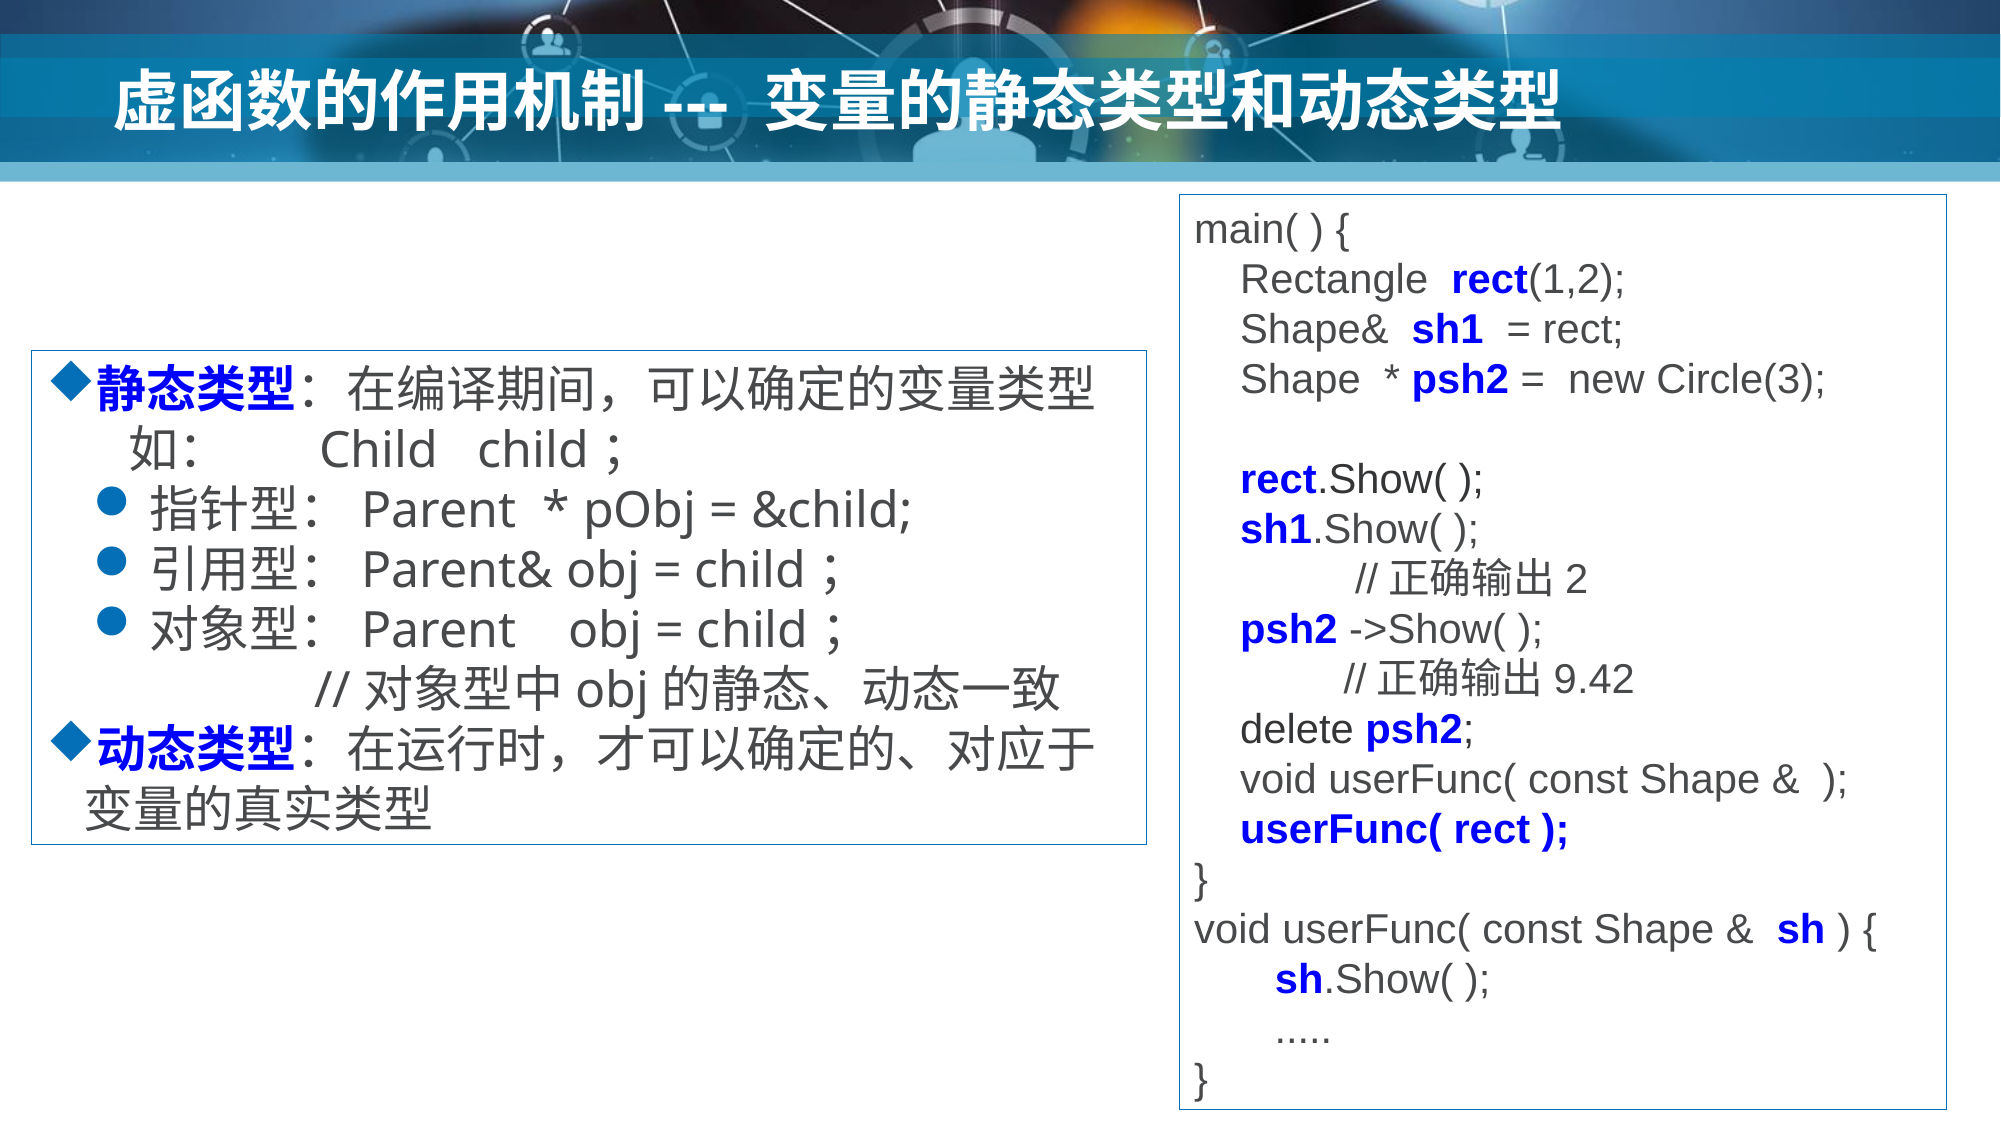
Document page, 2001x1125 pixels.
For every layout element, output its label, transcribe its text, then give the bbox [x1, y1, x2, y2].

text_box 静态类型：在编译期间，可以确定的变量类型 如： Child child； 指针型：Parent * pObj = &child; 引用型：Parent& obj = child； 对象型：Parent obj = child； //对象型中obj的静态、动态一致 动态类型：在运行时，才可以确定的、对应于变量的真实类型 [31, 350, 1147, 845]
picture [1315, 118, 2000, 162]
picture [0, 118, 1316, 162]
picture [0, 0, 2000, 57]
text_box main( ) { Rectangle rect(1,2); Shape& sh1 = rect; Shape * psh2 = new Circle(3); rect.Show( ); sh1.Show( ); //正确输出2 psh2 ->Show( ); //正确输出9.42 delete psh2; void userFunc( const Shape & ); userFunc( rect ); } void userFunc( const Shape & sh ) { sh.Show( ); ..... } [1179, 194, 1947, 1110]
title 虚函数的作用机制--- 变量的静态类型和动态类型 [97, 17, 1895, 148]
